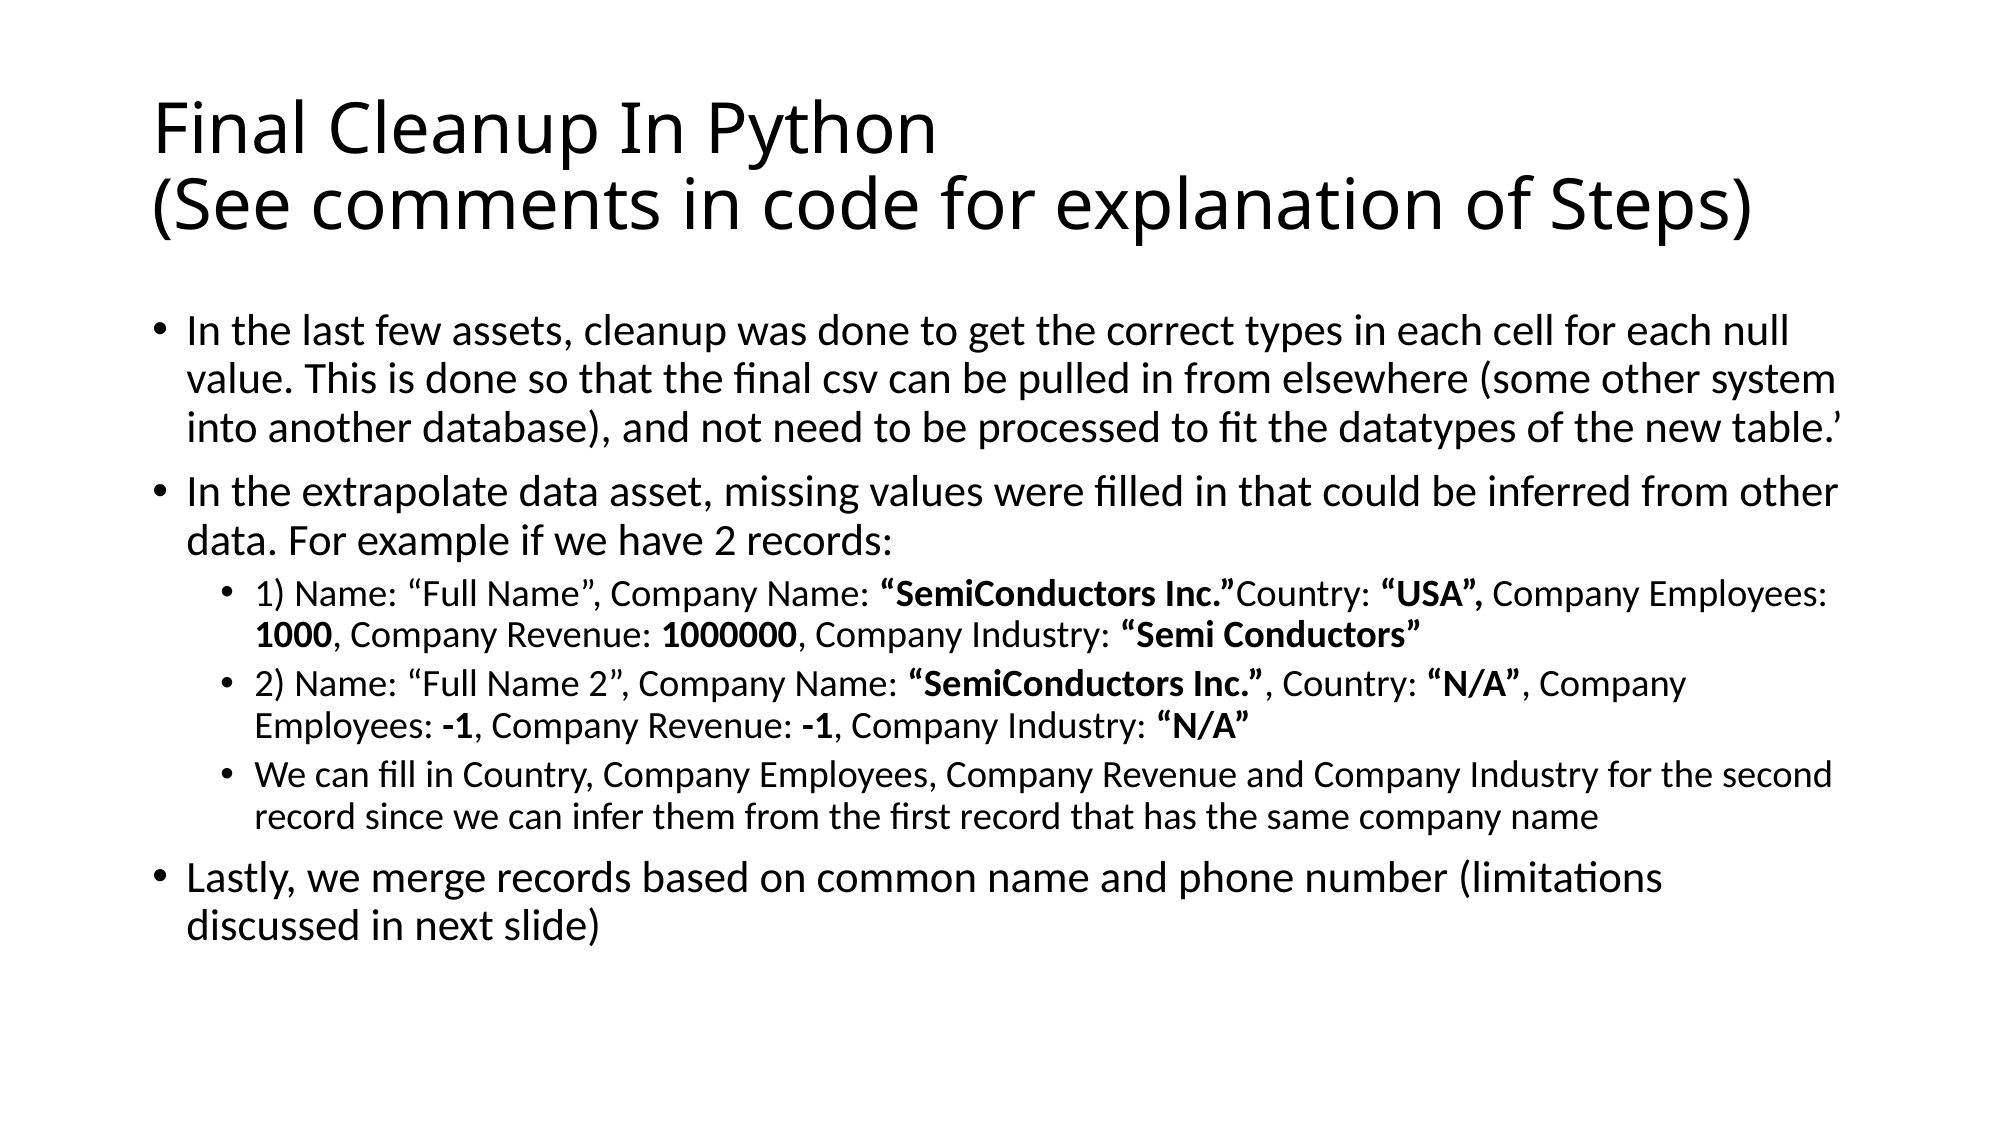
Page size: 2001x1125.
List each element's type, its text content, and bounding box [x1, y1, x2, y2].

title Final Cleanup In Python (See comments in code for explanation of Steps) [137, 59, 1863, 278]
list In the last few assets, cleanup was done to get the correct types in each cell for each null value. This is done so that the final csv can be pulled in from elsewhere (some other system into another database), and not need to be processed to fit the datatypes of the new table.’ In the extrapolate data asset, missing values were filled in that could be inferred from other data. For example if we have 2 records: 1) Name: “Full Name”, Company Name: “SemiConductors Inc.”Country: “USA”, Company Employees: 1000, Company Revenue: 1000000, Company Industry: “Semi Conductors” 2) Name: “Full Name 2”, Company Name: “SemiConductors Inc.”, Country: “N/A”, Company Employees: -1, Company Revenue: -1, Company Industry: “N/A” We can fill in Country, Company Employees, Company Revenue and Company Industry for the second record since we can infer them from the first record that has the same company name Lastly, we merge records based on common name and phone number (limitations discussed in next slide) [137, 299, 1863, 1014]
